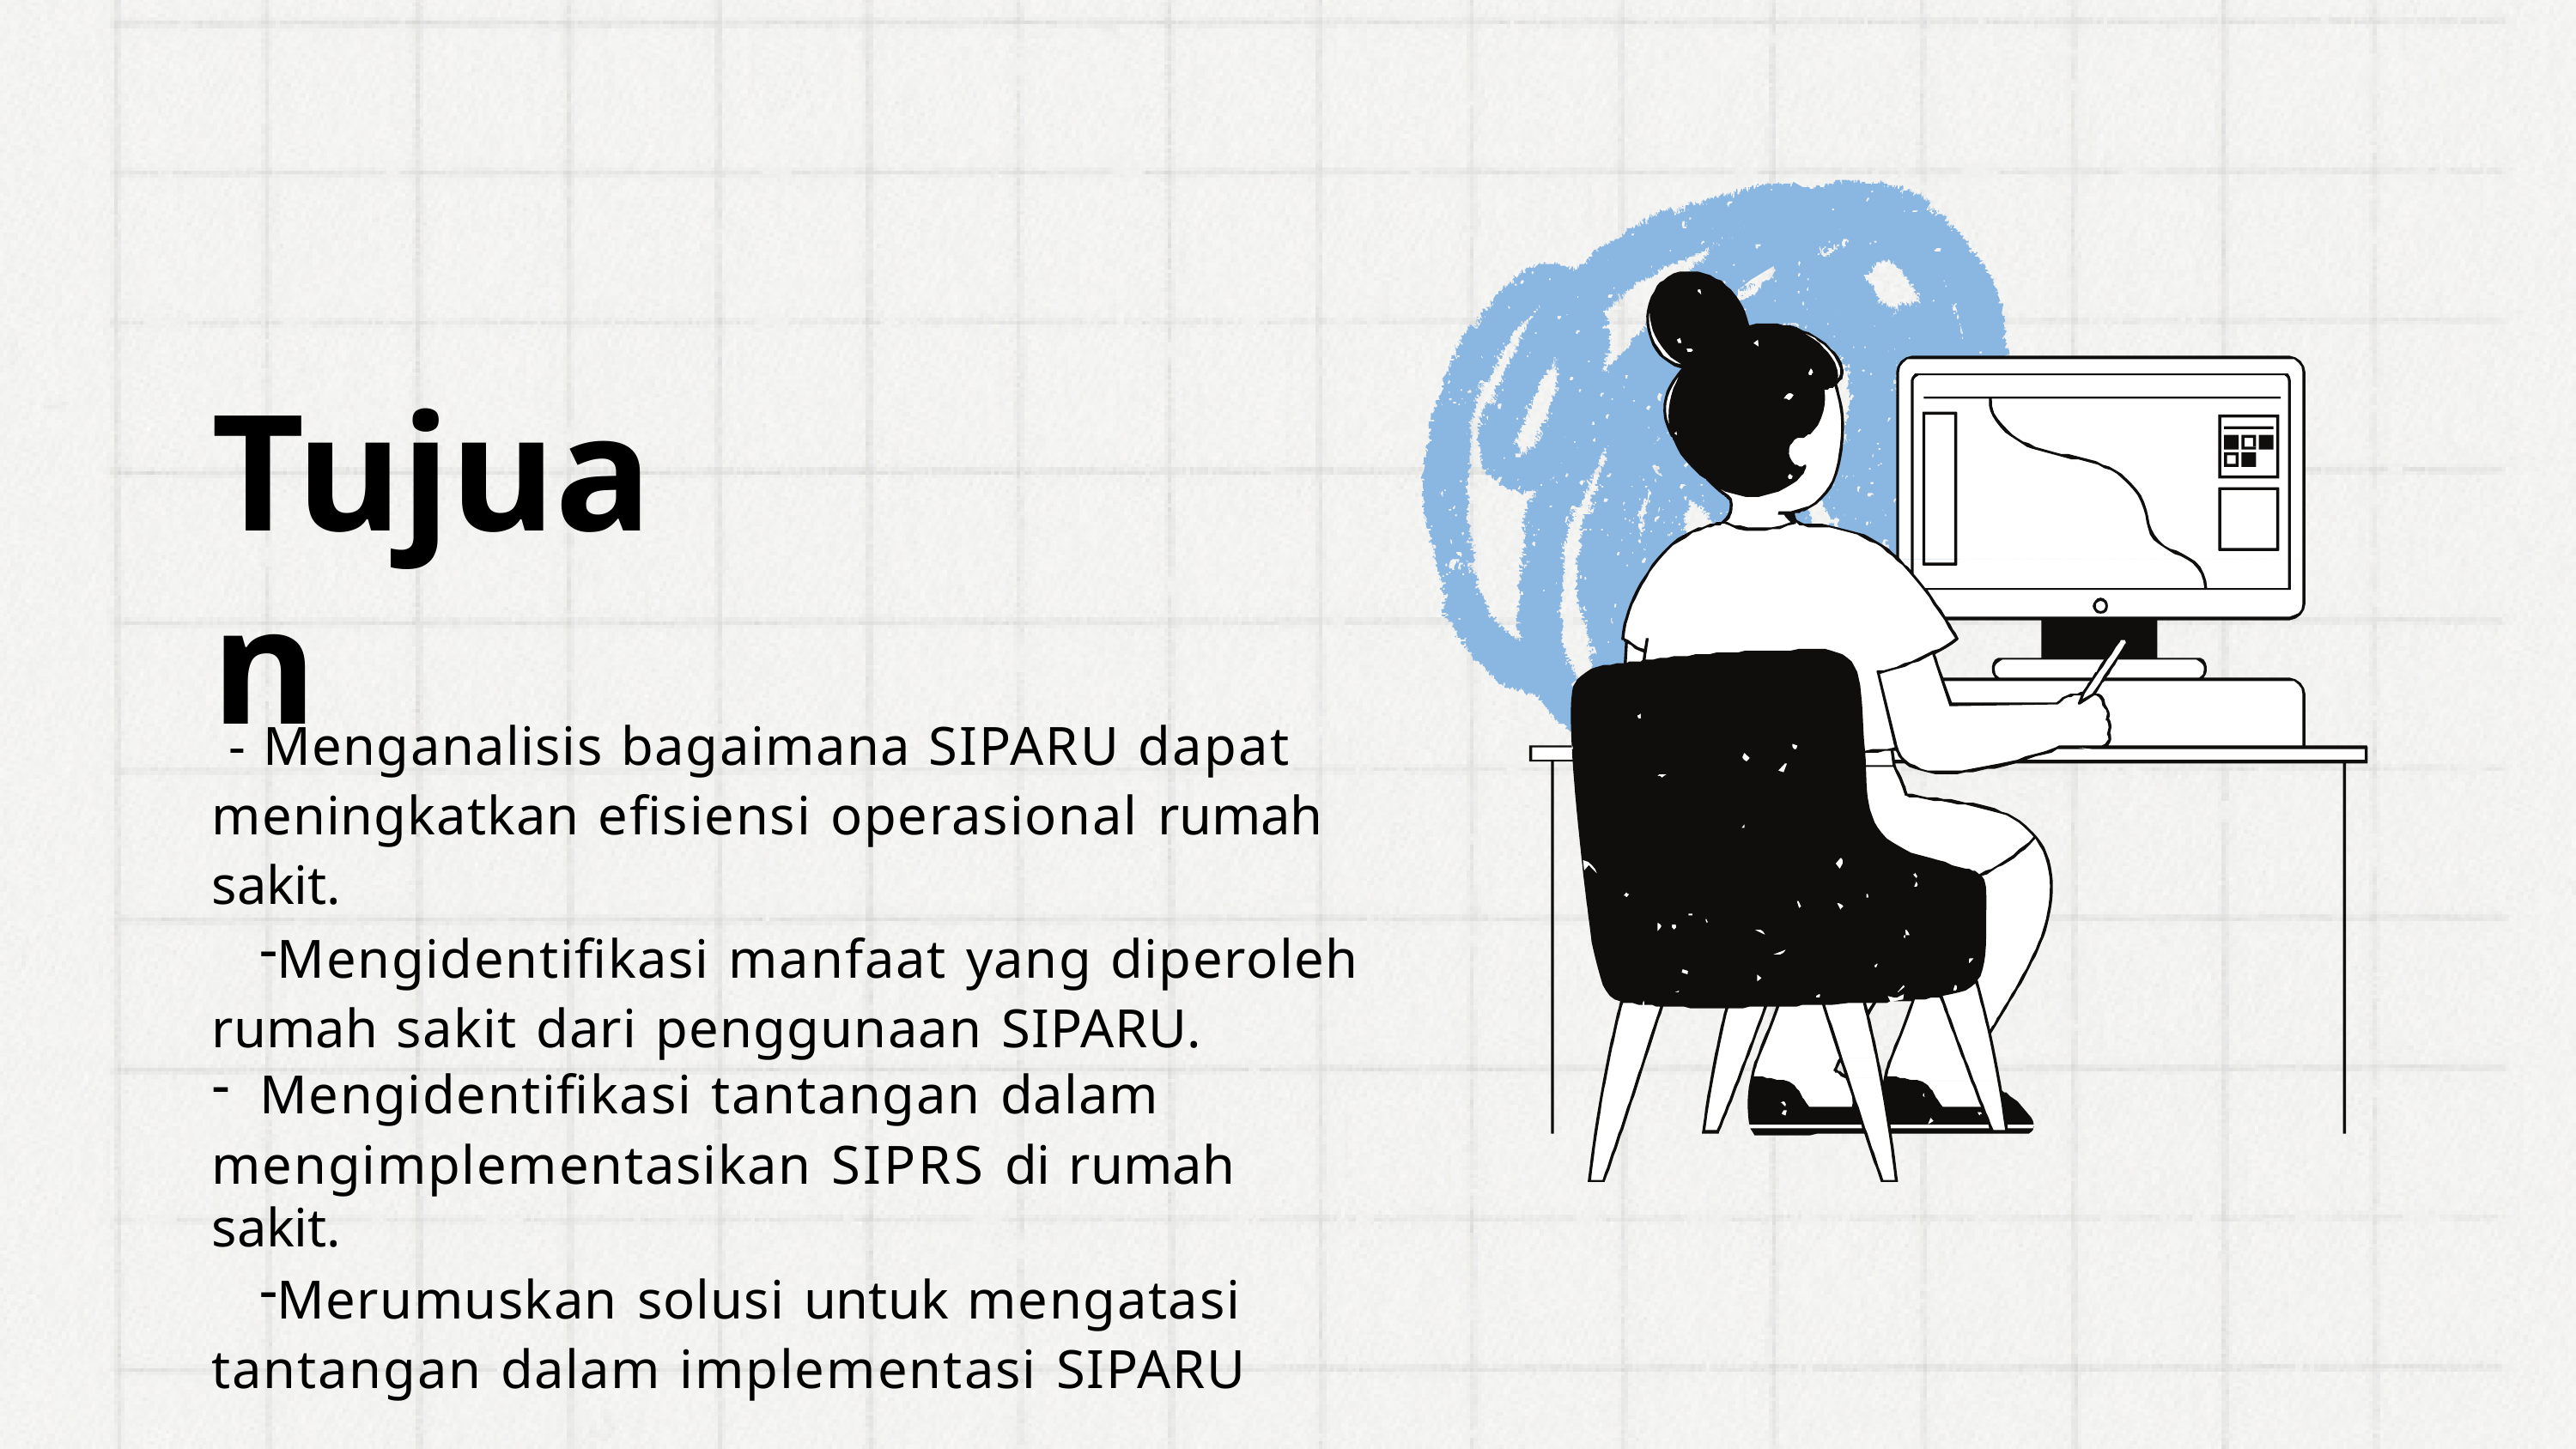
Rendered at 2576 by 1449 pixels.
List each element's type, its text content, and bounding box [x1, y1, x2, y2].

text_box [1420, 179, 2368, 1183]
title Tujuan [210, 368, 739, 704]
picture [0, 0, 2576, 1449]
list - Menganalisis bagaimana SIPARU dapat meningkatkan efisiensi operasional rumah sakit. Mengidentifikasi manfaat yang diperoleh rumah sakit dari penggunaan SIPARU. Mengidentifikasi tantangan dalam mengimplementasikan SIPRS di rumah sakit. Merumuskan solusi untuk mengatasi tantangan dalam implementasi SIPARU [210, 704, 1419, 1449]
